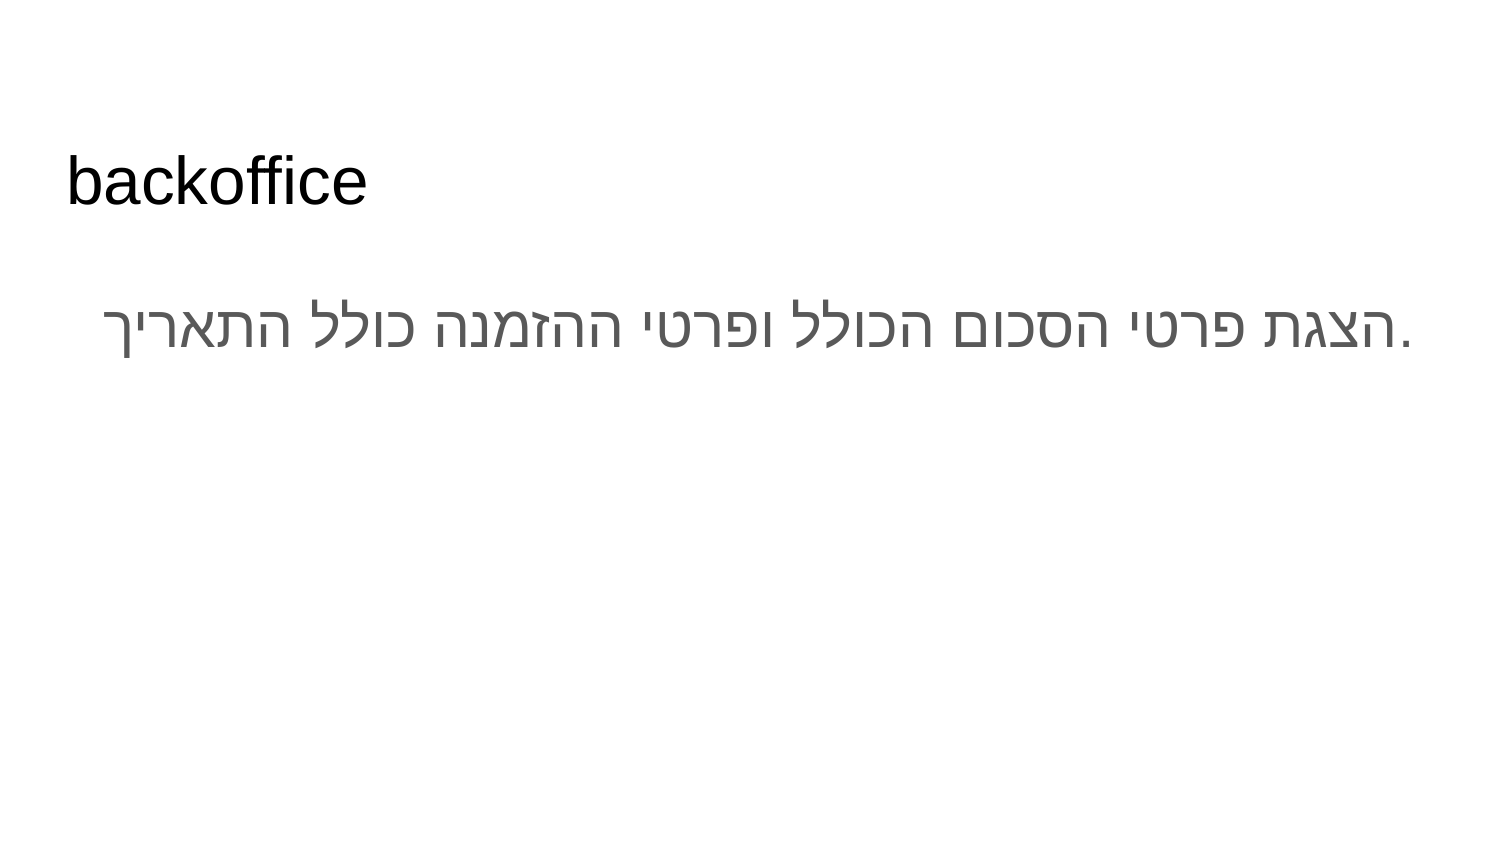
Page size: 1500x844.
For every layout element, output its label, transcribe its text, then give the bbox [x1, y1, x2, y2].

subtitle הצגת פרטי הסכום הכולל ופרטי ההזמנה כולל התאריך. [51, 274, 1449, 405]
title backoffice [51, 122, 1449, 234]
